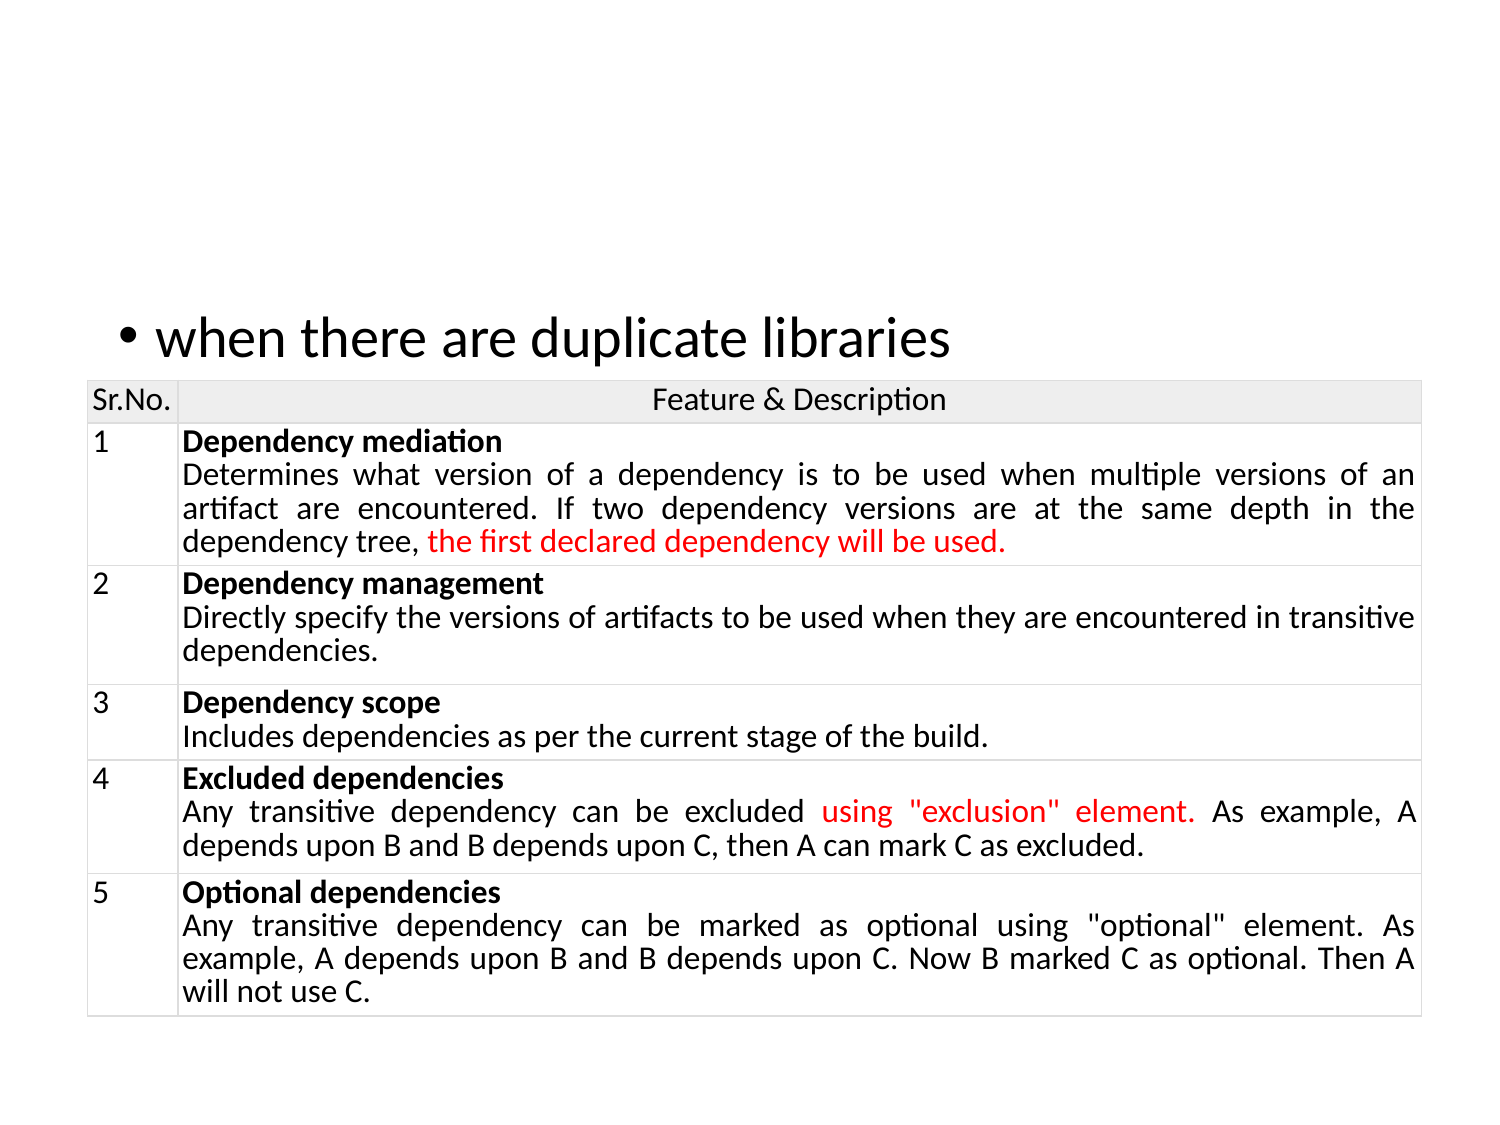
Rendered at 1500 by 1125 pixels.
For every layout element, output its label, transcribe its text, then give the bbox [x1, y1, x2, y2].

table_cell 2 [88, 566, 177, 684]
table_header Sr.No. [88, 381, 177, 422]
table_header Feature & Description [179, 381, 1421, 422]
table_cell Dependency management Directly specify the versions of artifacts to be used when they are encountered in transitive dependencies. [179, 566, 1421, 684]
table_cell Dependency mediation Determines what version of a dependency is to be used when multiple versions of an artifact are encountered. If two dependency versions are at the same depth in the dependency tree, the first declared dependency will be used. [179, 424, 1421, 565]
table_cell 4 [88, 761, 177, 873]
table_cell 1 [88, 424, 177, 565]
table_cell Optional dependencies Any transitive dependency can be marked as optional using "optional" element. As example, A depends upon B and B depends upon C. Now B marked C as optional. Then A will not use C. [179, 874, 1421, 1015]
table_cell Excluded dependencies Any transitive dependency can be excluded using "exclusion" element. As example, A depends upon B and B depends upon C, then A can mark C as excluded. [179, 761, 1421, 873]
table_cell 5 [88, 874, 177, 1015]
table_cell 3 [88, 685, 177, 759]
table_cell Dependency scope Includes dependencies as per the current stage of the build. [179, 685, 1421, 759]
list when there are duplicate libraries [103, 299, 1397, 380]
